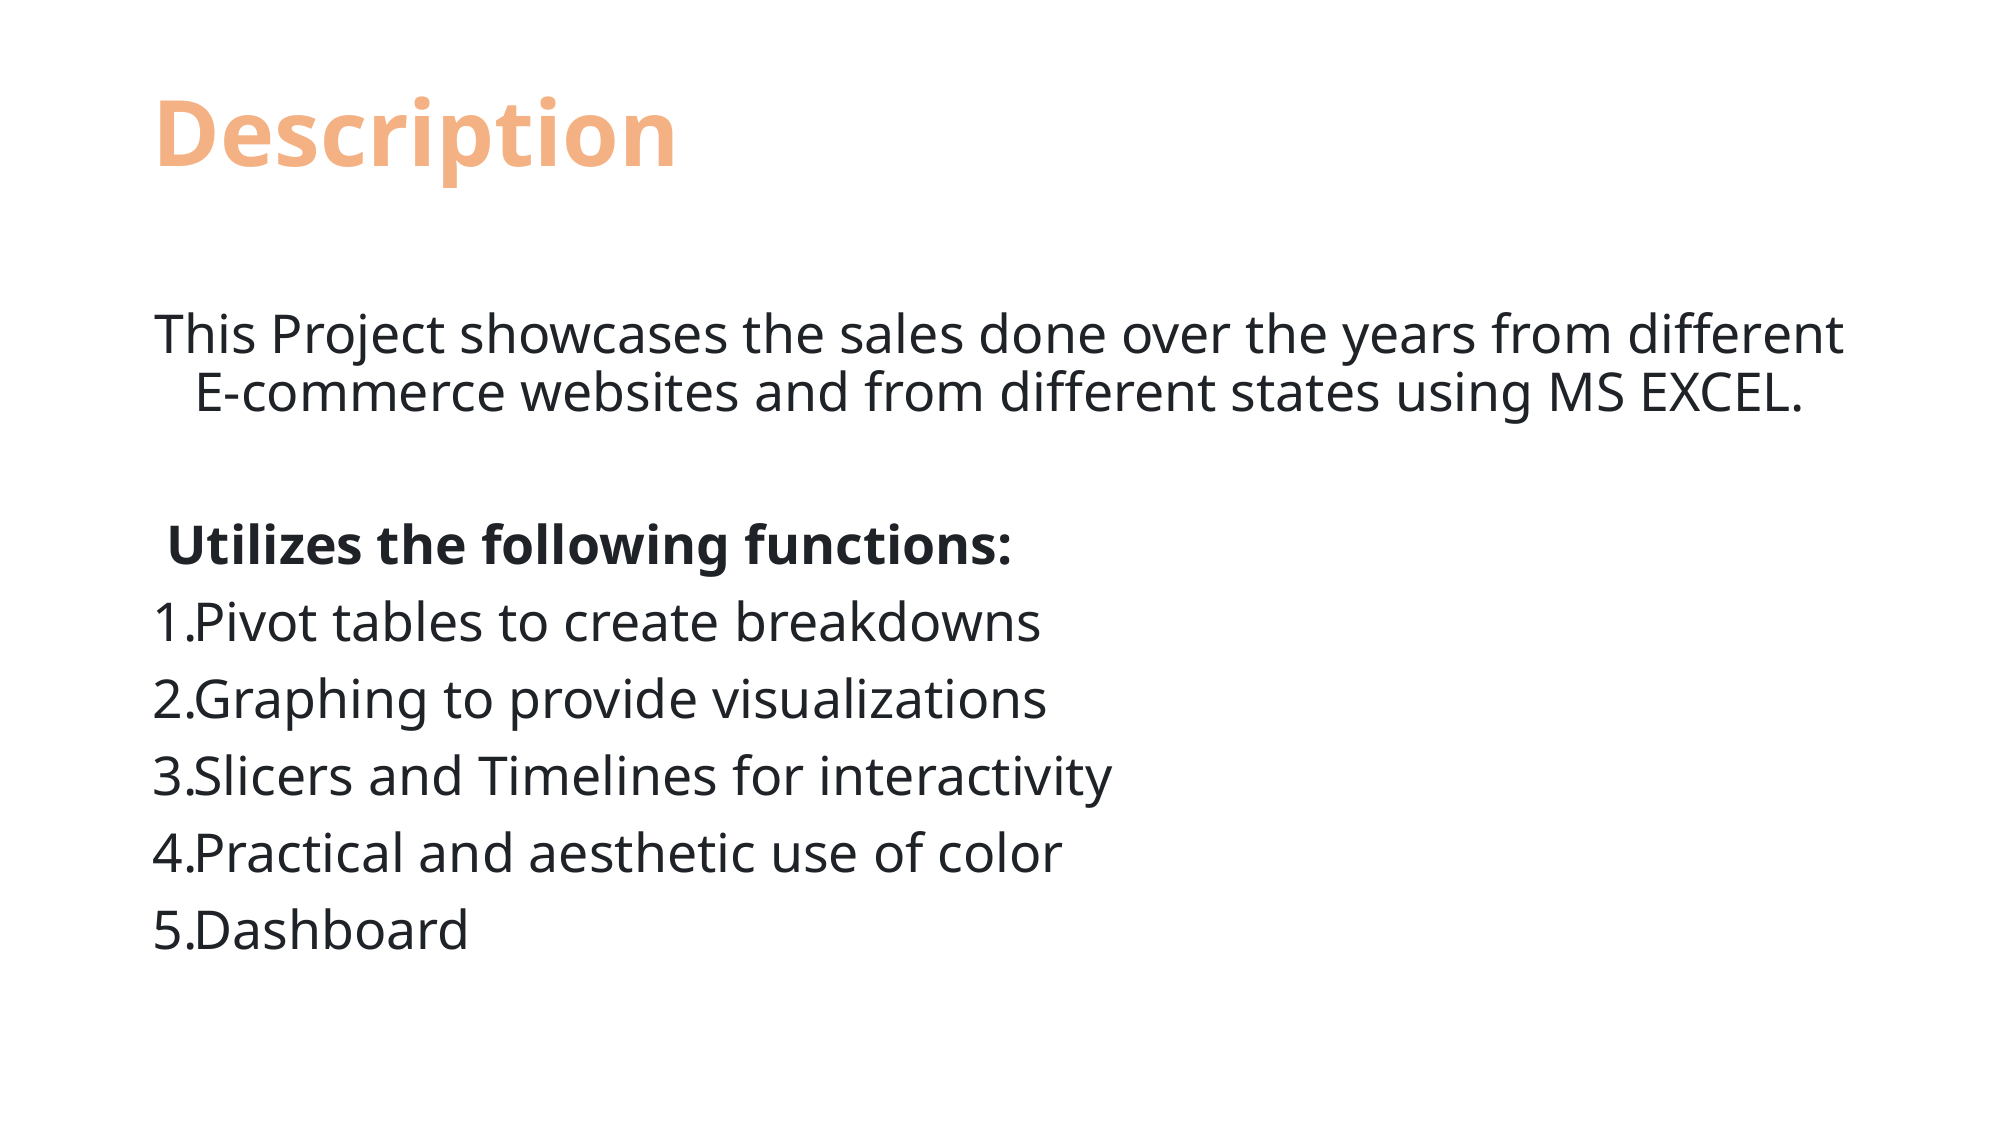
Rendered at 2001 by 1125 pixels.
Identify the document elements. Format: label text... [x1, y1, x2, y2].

title Description [137, 59, 1863, 213]
list This Project showcases the sales done over the years from different E-commerce websites and from different states using MS EXCEL. Utilizes the following functions: Pivot tables to create breakdowns Graphing to provide visualizations Slicers and Timelines for interactivity Practical and aesthetic use of color Dashboard [137, 299, 1863, 1014]
